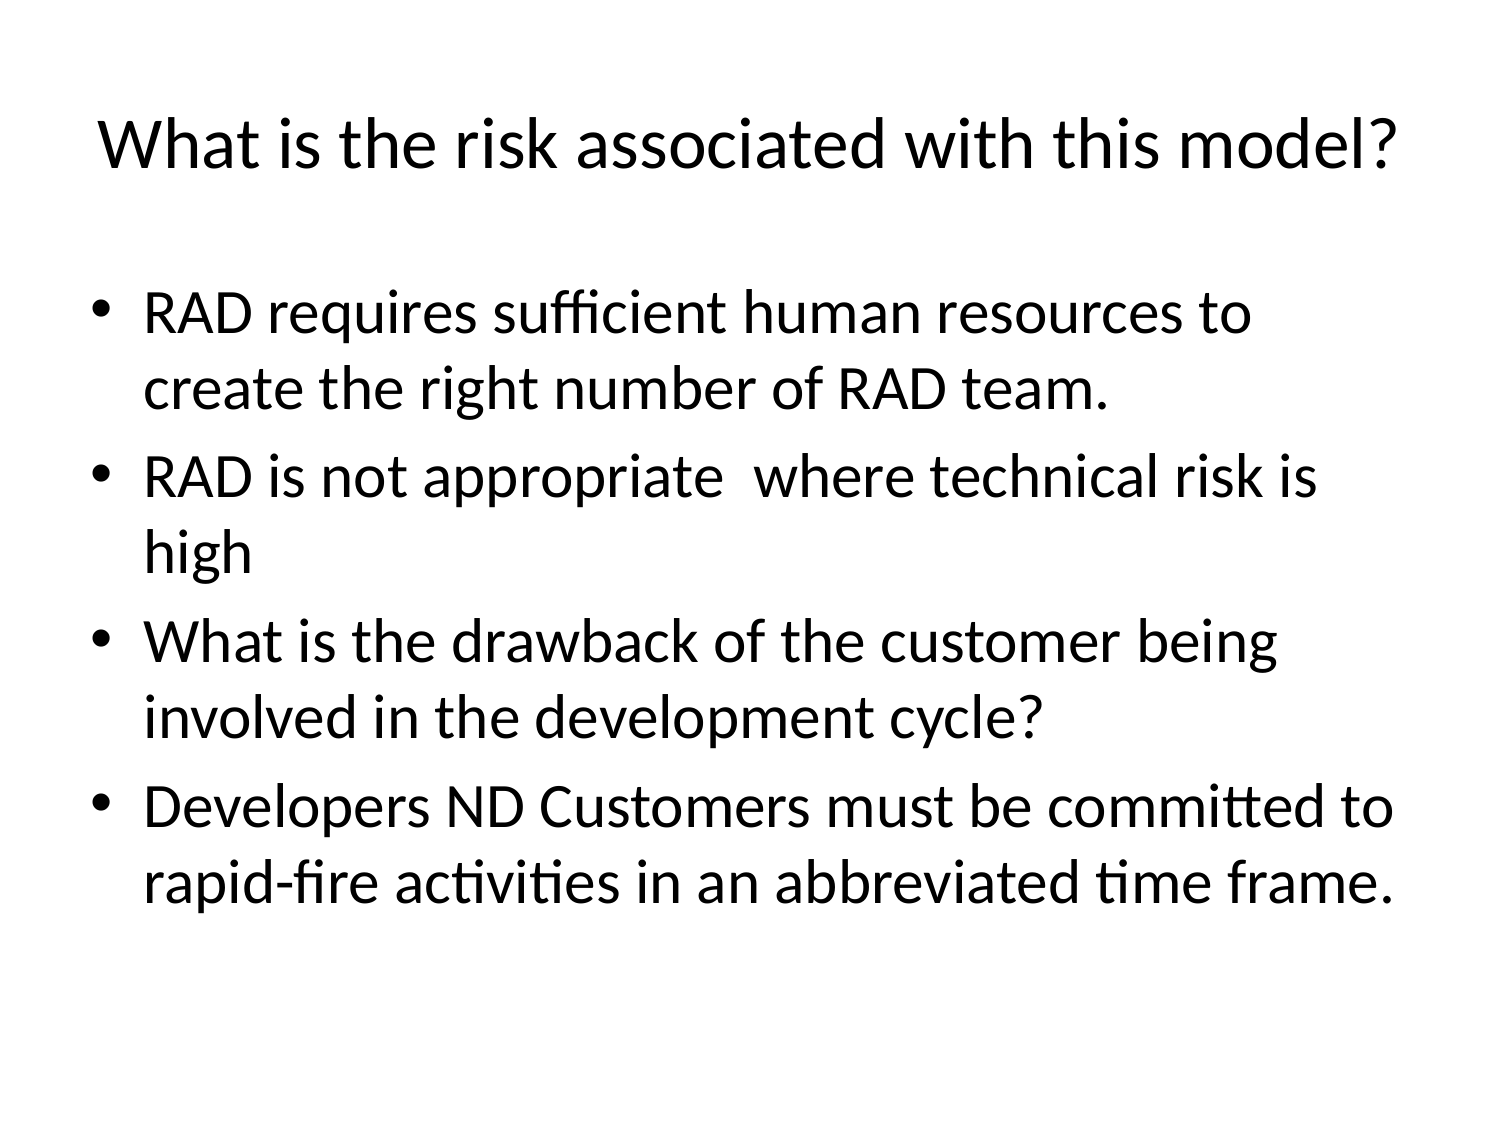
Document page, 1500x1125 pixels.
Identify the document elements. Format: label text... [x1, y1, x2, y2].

title What is the risk associated with this model? [75, 45, 1425, 233]
list RAD requires sufficient human resources to create the right number of RAD team. RAD is not appropriate where technical risk is high What is the drawback of the customer being involved in the development cycle? Developers ND Customers must be committed to rapid-fire activities in an abbreviated time frame. [75, 262, 1425, 1005]
